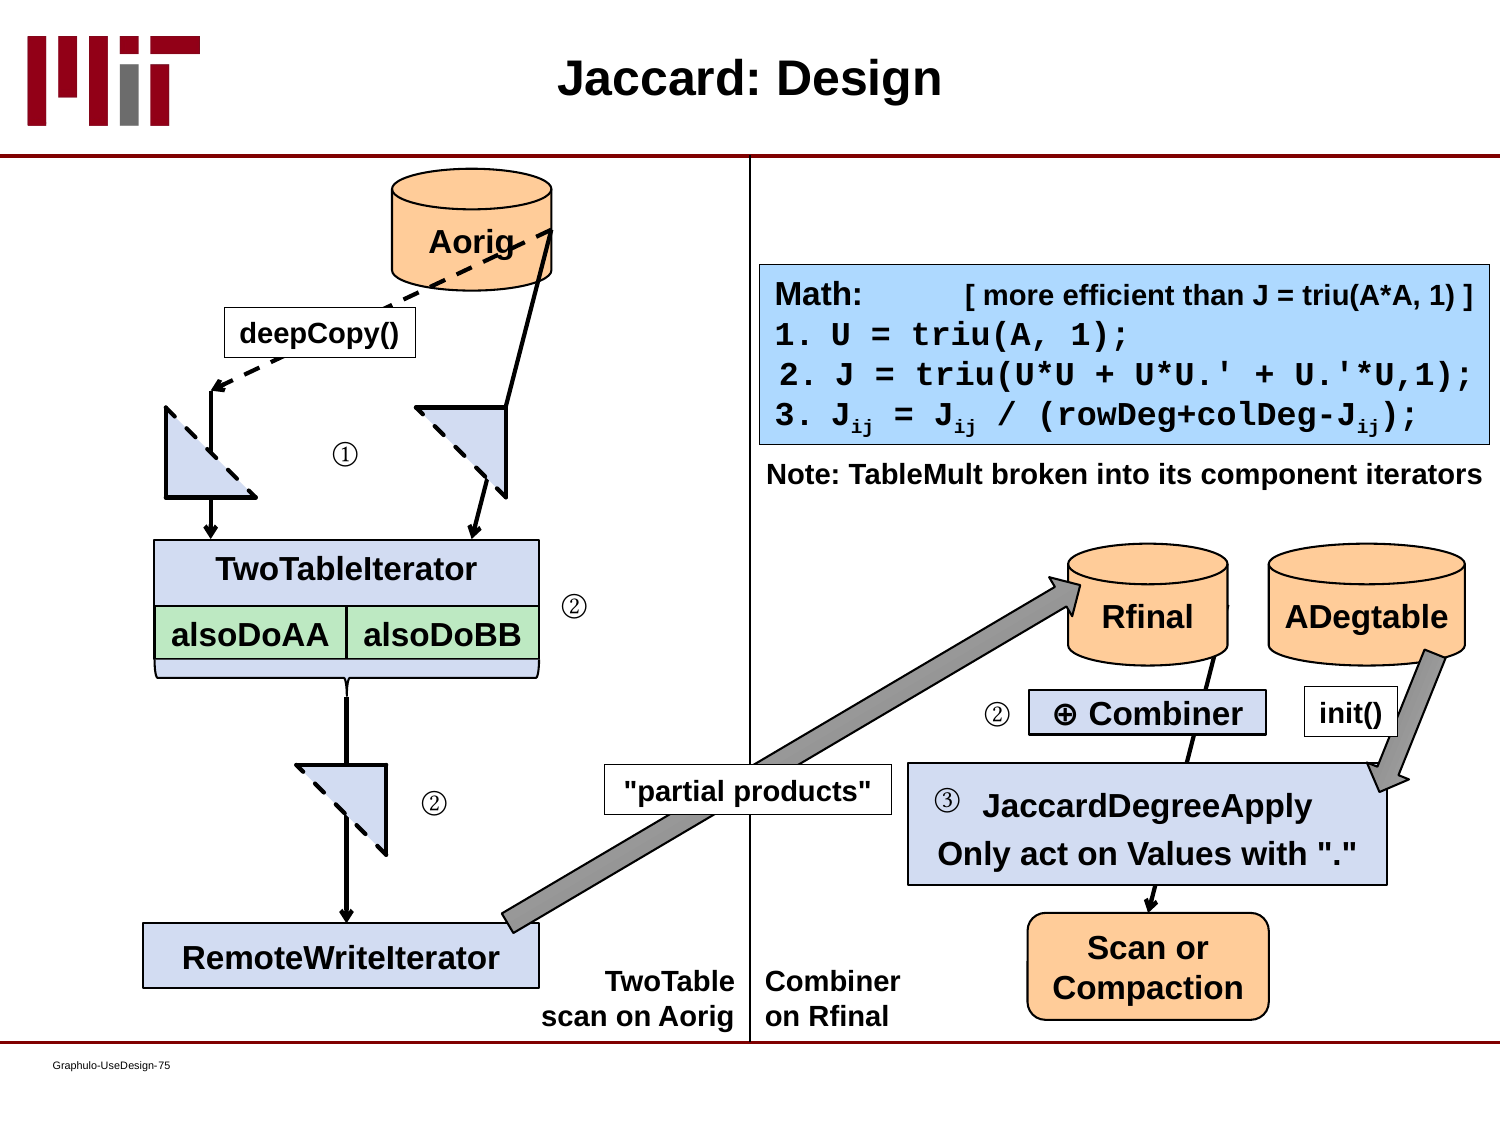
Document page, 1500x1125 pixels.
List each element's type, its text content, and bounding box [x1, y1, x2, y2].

text_box TwoTable scan on Aorig [526, 954, 745, 1040]
text_box ② [545, 573, 604, 634]
text_box Rfinal [1068, 543, 1228, 666]
text_box JaccardDegreeApply Only act on Values with "." [1154, 763, 1388, 885]
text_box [210, 290, 472, 391]
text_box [154, 539, 540, 660]
text_box ② [968, 681, 1028, 742]
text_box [165, 407, 256, 498]
text_box Note: TableMult broken into its component iterators [754, 447, 1499, 498]
text_box Combiner on Rfinal [754, 954, 922, 1040]
text_box init() [1304, 686, 1398, 737]
text_box Math: [ more efficient than J = triu(A*A, 1) ] U = triu(A, 1); J = triu(U*U + U*U.' + U.'*U,1); Jij = Jij / (rowDeg+colDeg-Jij); [759, 264, 1490, 445]
text_box ② [405, 770, 464, 830]
text_box "partial products" [754, 764, 892, 815]
text_box ADegtable [1268, 543, 1465, 666]
text_box ⊕ Combiner [1154, 689, 1267, 735]
text_box [1366, 649, 1446, 793]
text_box [154, 666, 539, 696]
text_box Scan or Compaction [1027, 912, 1269, 1020]
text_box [415, 406, 507, 498]
text_box "partial products" [604, 764, 745, 815]
text_box [754, 577, 1081, 764]
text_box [295, 764, 387, 855]
text_box ③ [918, 767, 977, 828]
text_box ⊕ Combiner [1028, 689, 1142, 735]
text_box RemoteWriteIterator [143, 923, 540, 989]
text_box [501, 815, 714, 934]
title Jaccard: Design [154, 16, 1346, 151]
text_box JaccardDegreeApply Only act on Values with "." [907, 763, 1142, 885]
text_box ① [316, 421, 376, 482]
picture [23, 31, 154, 134]
text_box Aorig [392, 168, 552, 291]
